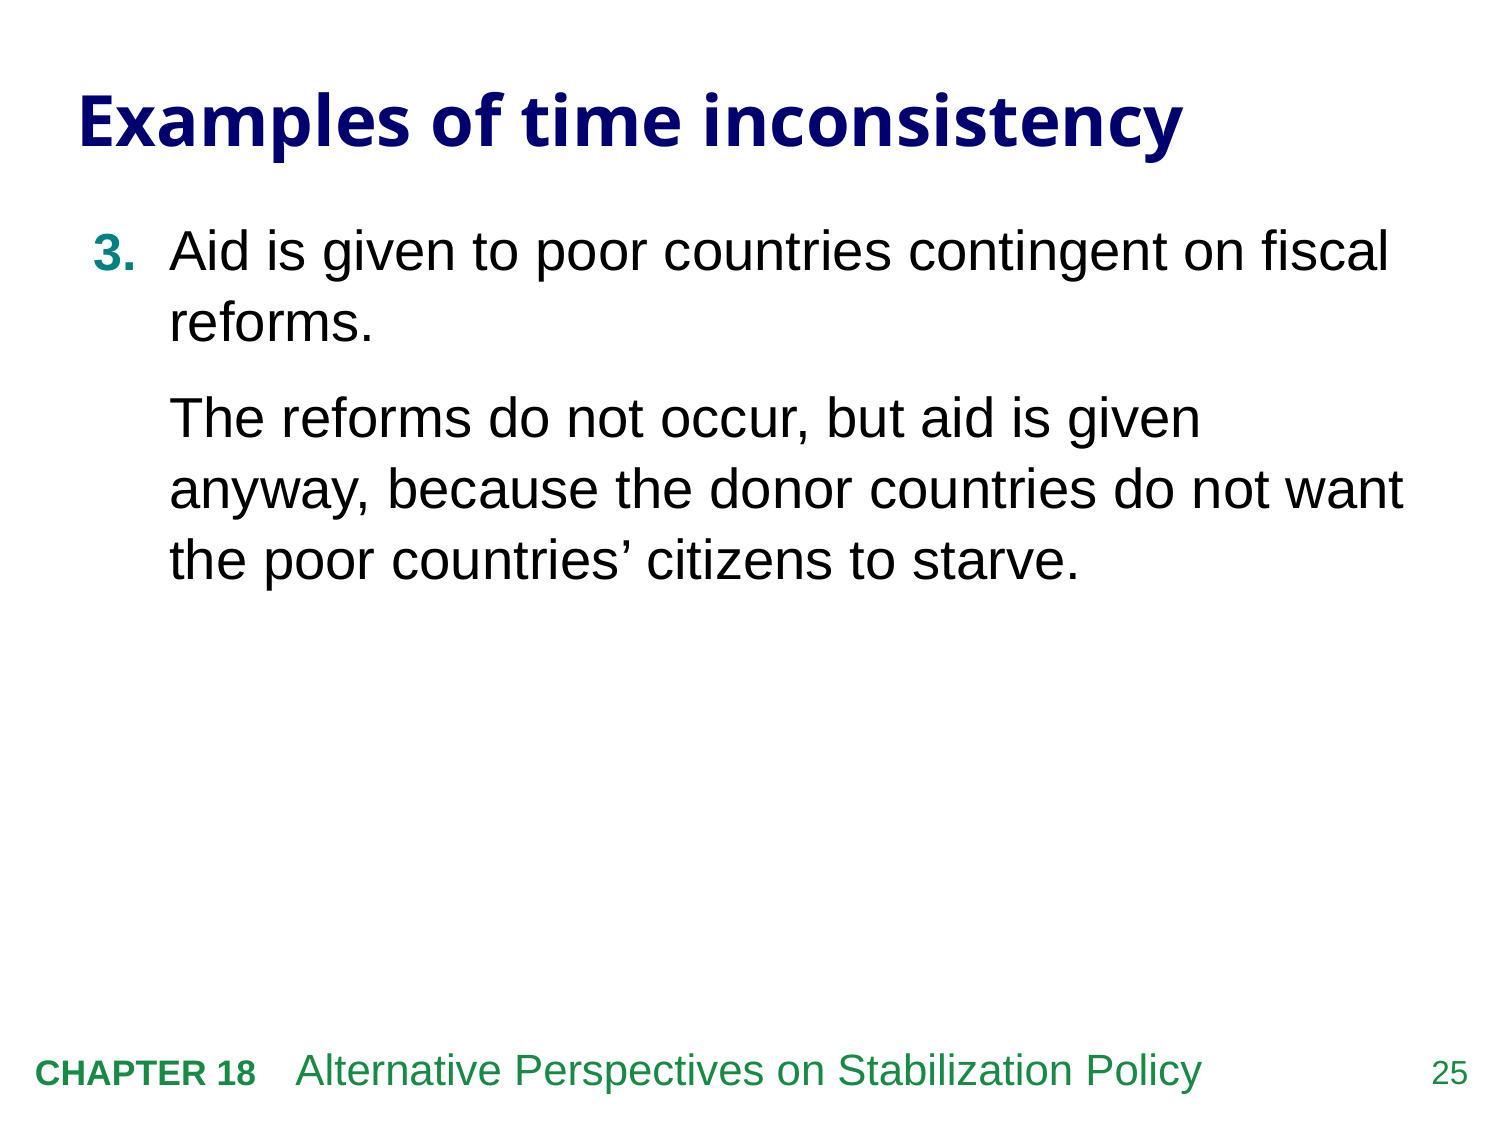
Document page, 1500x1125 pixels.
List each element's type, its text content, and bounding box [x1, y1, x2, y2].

title Examples of time inconsistency [76, 38, 1430, 193]
list 3. Aid is given to poor countries contingent on fiscal reforms. The reforms do not occur, but aid is given anyway, because the donor countries do not want the poor countries’ citizens to starve. [78, 203, 1425, 1005]
